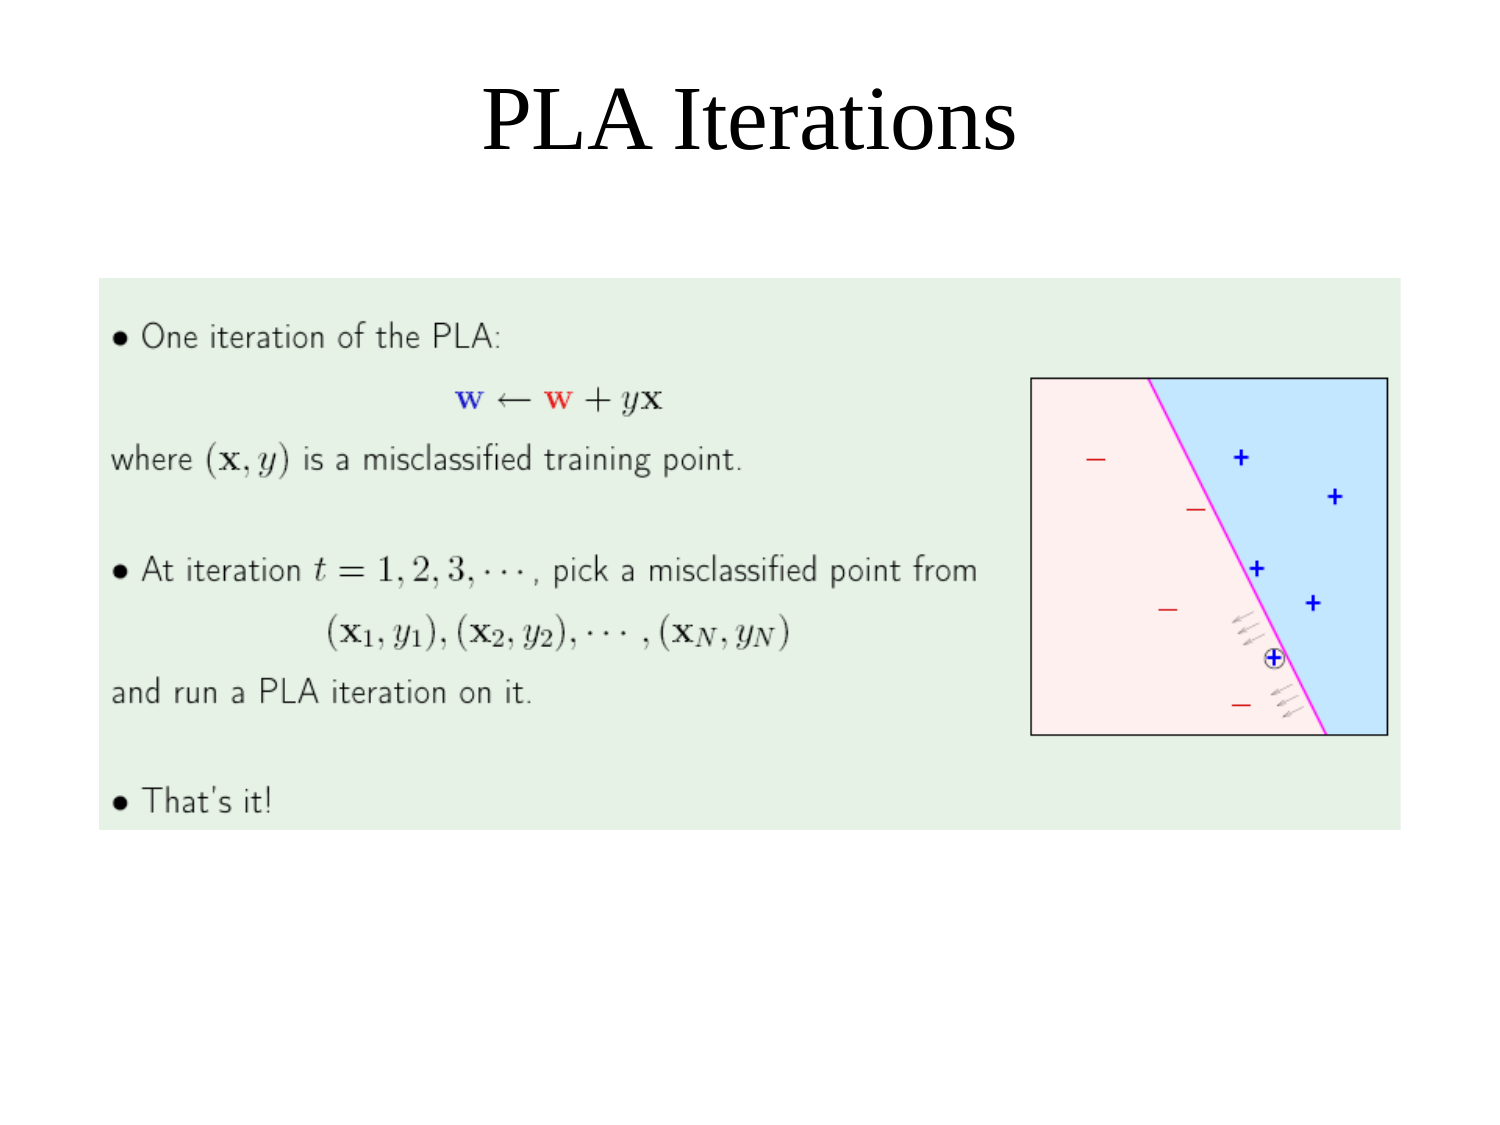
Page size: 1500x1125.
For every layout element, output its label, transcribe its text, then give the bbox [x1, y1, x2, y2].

picture [98, 278, 1401, 830]
text_box PLA Iterations [75, 19, 1425, 207]
